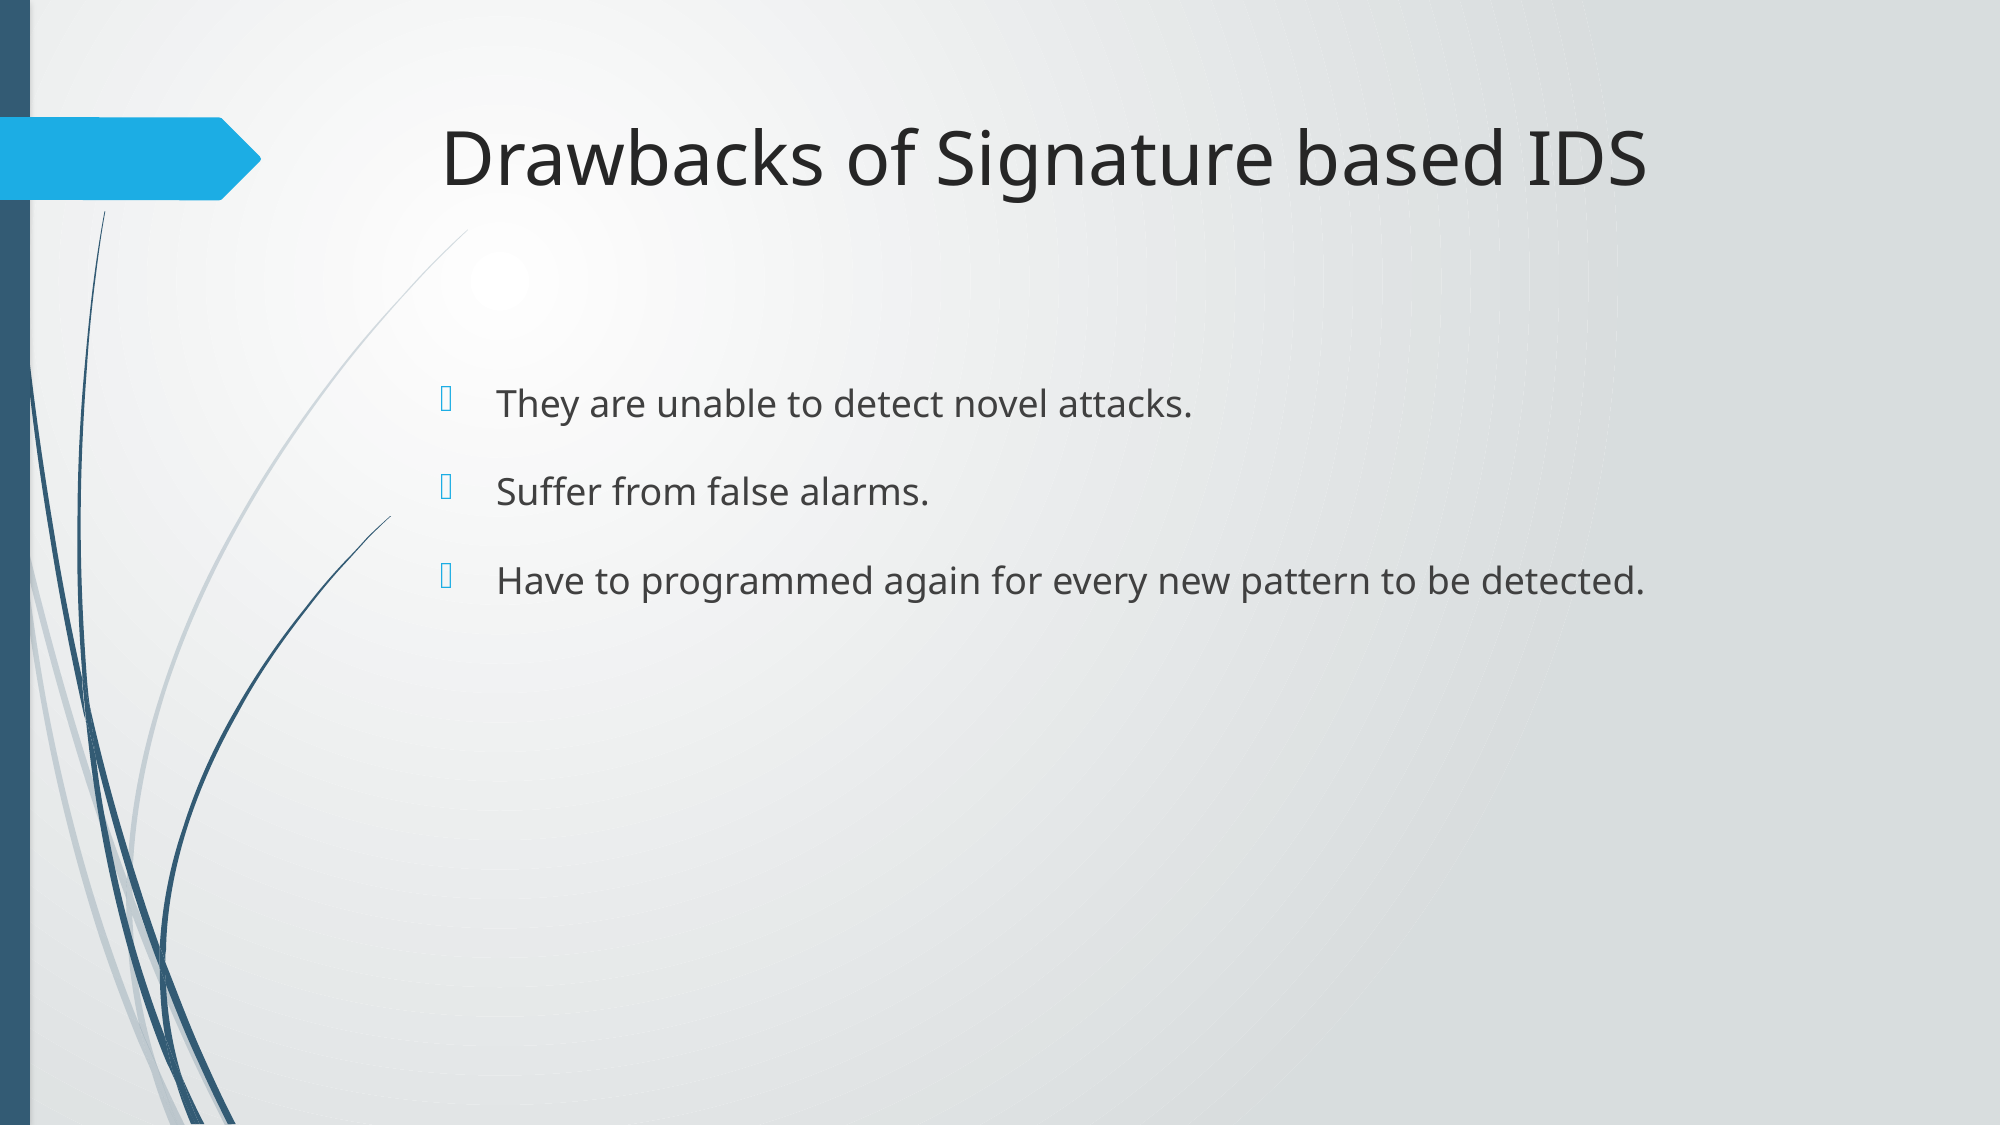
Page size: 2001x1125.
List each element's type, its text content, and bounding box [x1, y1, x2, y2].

title Drawbacks of Signature based IDS [425, 102, 1888, 313]
list They are unable to detect novel attacks. Suffer from false alarms. Have to programmed again for every new pattern to be detected. [424, 350, 1888, 988]
